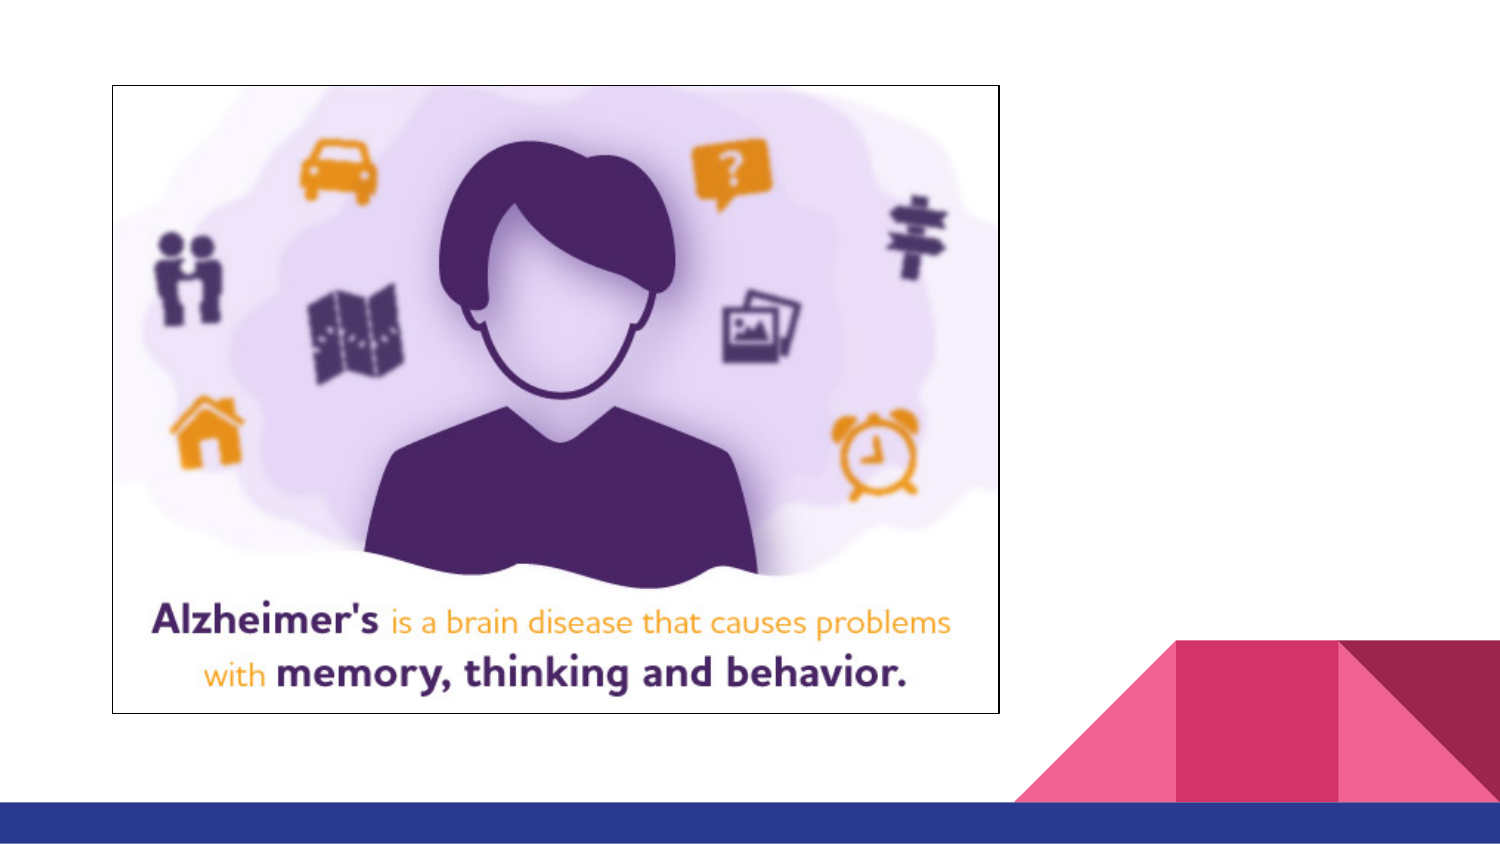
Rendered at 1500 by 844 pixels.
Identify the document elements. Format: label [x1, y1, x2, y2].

picture [113, 85, 999, 714]
